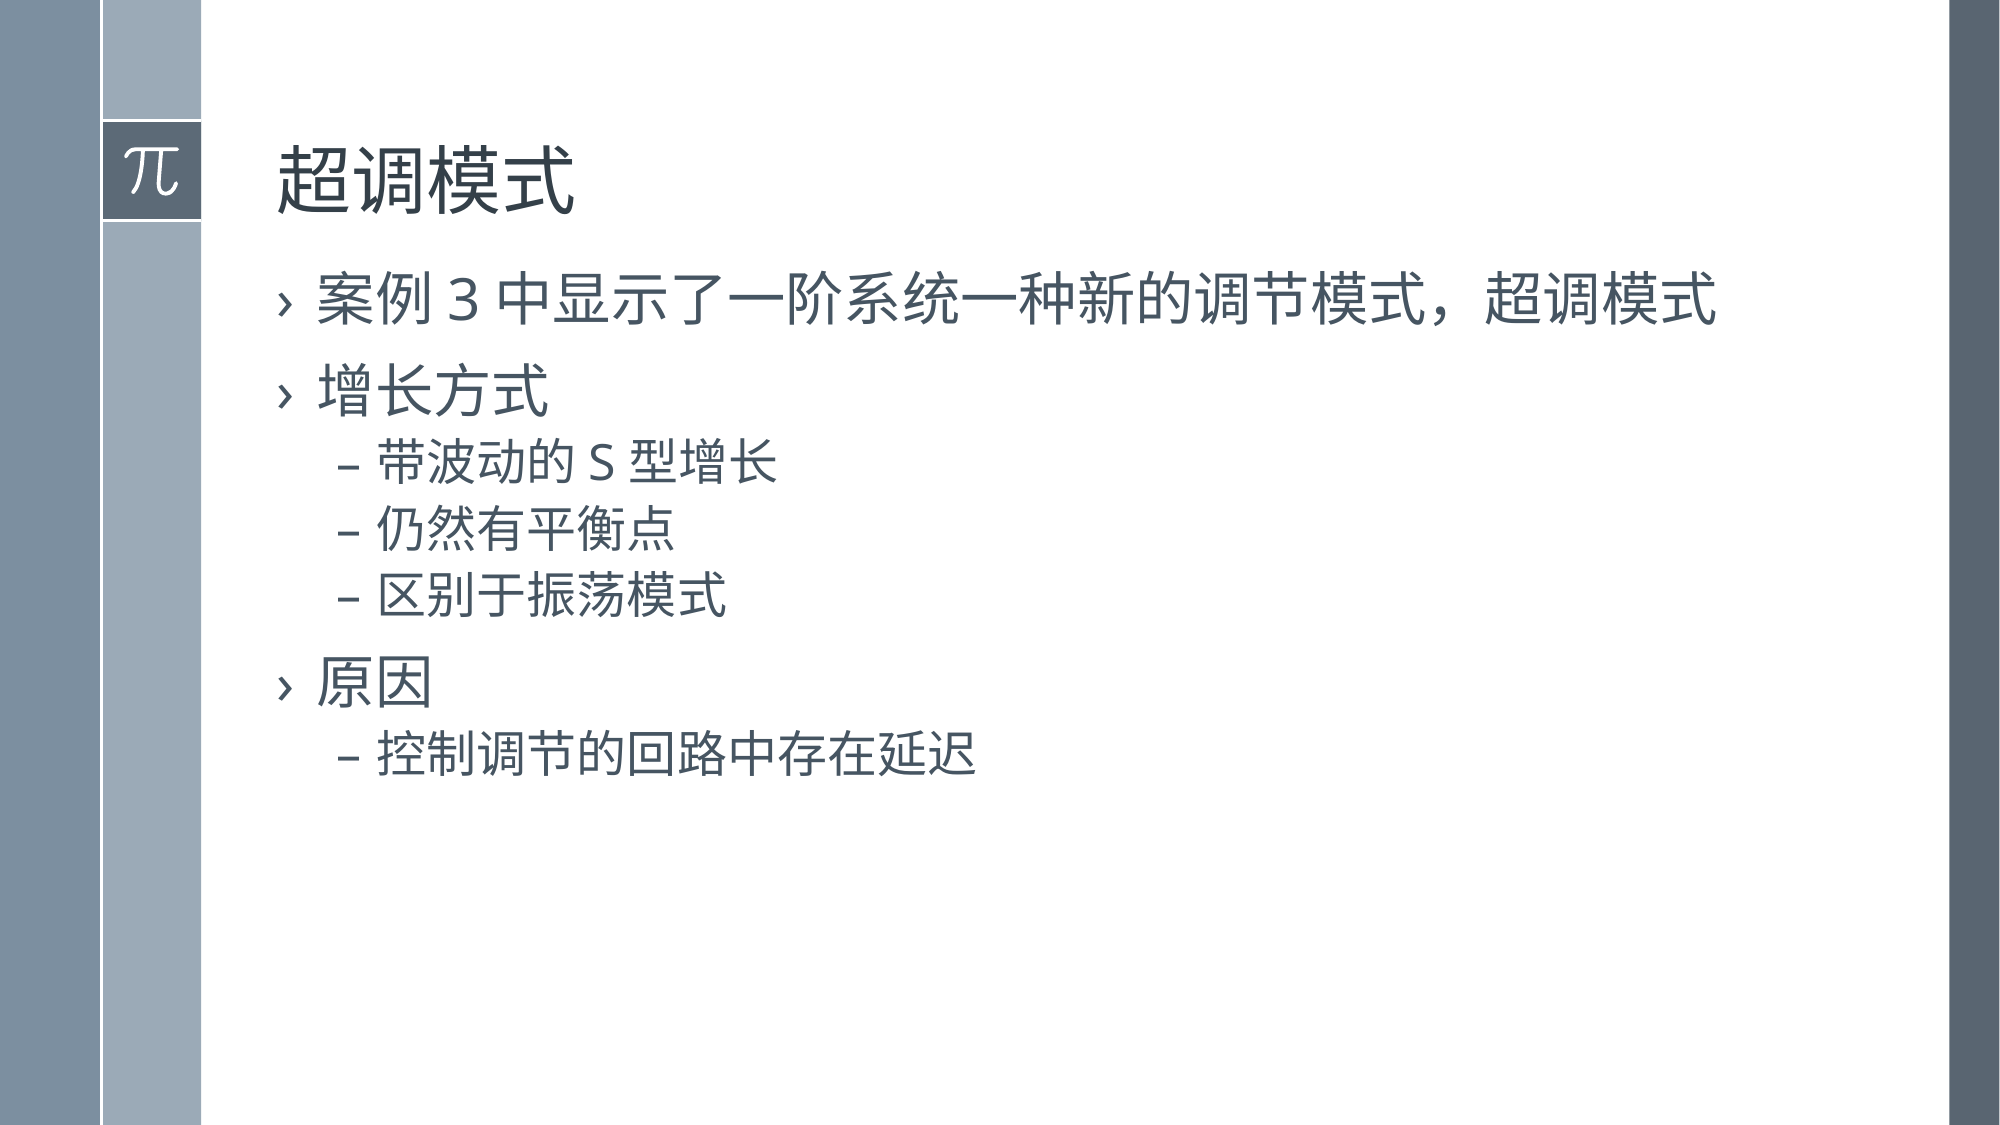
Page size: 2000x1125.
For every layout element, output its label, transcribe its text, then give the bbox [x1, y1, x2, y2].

title 超调模式 [261, 29, 1867, 233]
list 案例3中显示了一阶系统一种新的调节模式，超调模式 增长方式 带波动的S型增长 仍然有平衡点 区别于振荡模式 原因 控制调节的回路中存在延迟 [261, 262, 1867, 1013]
